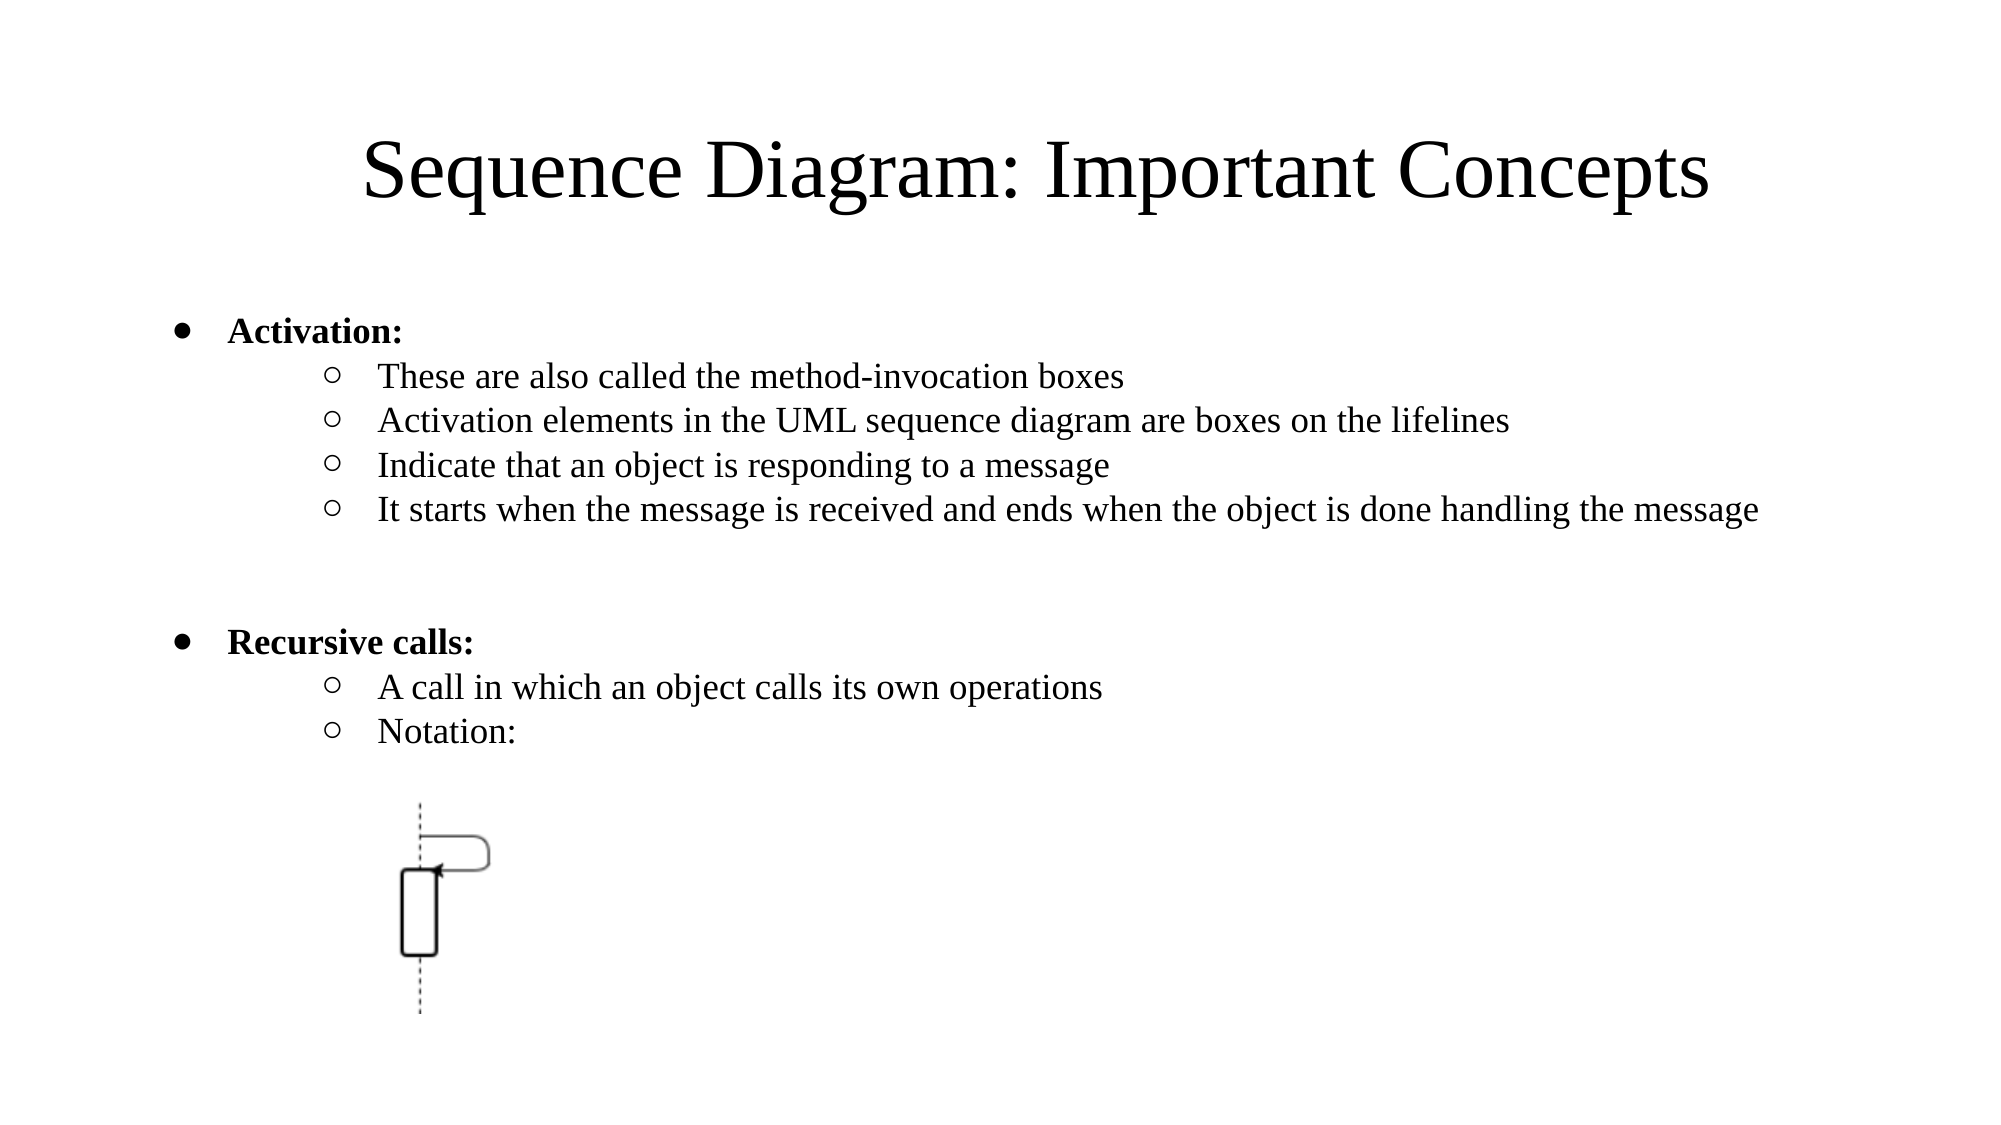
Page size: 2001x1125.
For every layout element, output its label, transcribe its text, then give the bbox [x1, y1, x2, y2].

title Sequence Diagram: Important Concepts [137, 59, 1863, 278]
picture [346, 800, 504, 1014]
list Activation: These are also called the method-invocation boxes Activation elements in the UML sequence diagram are boxes on the lifelines Indicate that an object is responding to a message It starts when the message is received and ends when the object is done handling the message Recursive calls: A call in which an object calls its own operations Notation: [137, 299, 1863, 1014]
